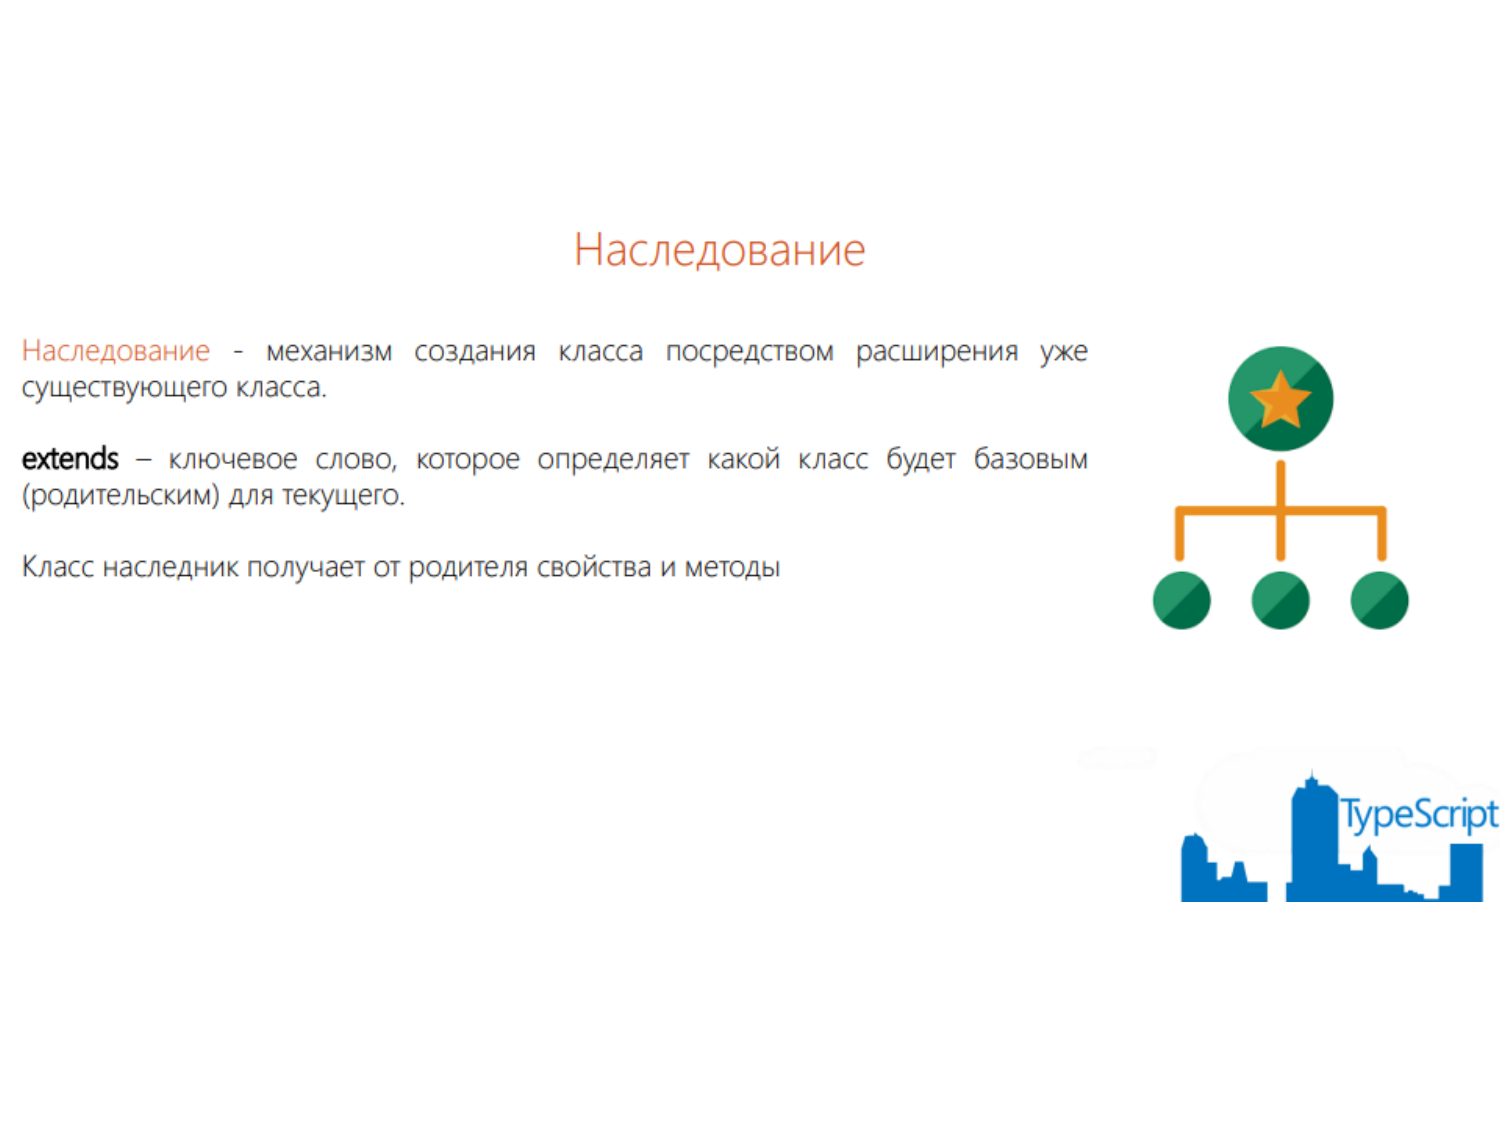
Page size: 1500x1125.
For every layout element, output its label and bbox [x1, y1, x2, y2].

picture [0, 223, 1500, 902]
